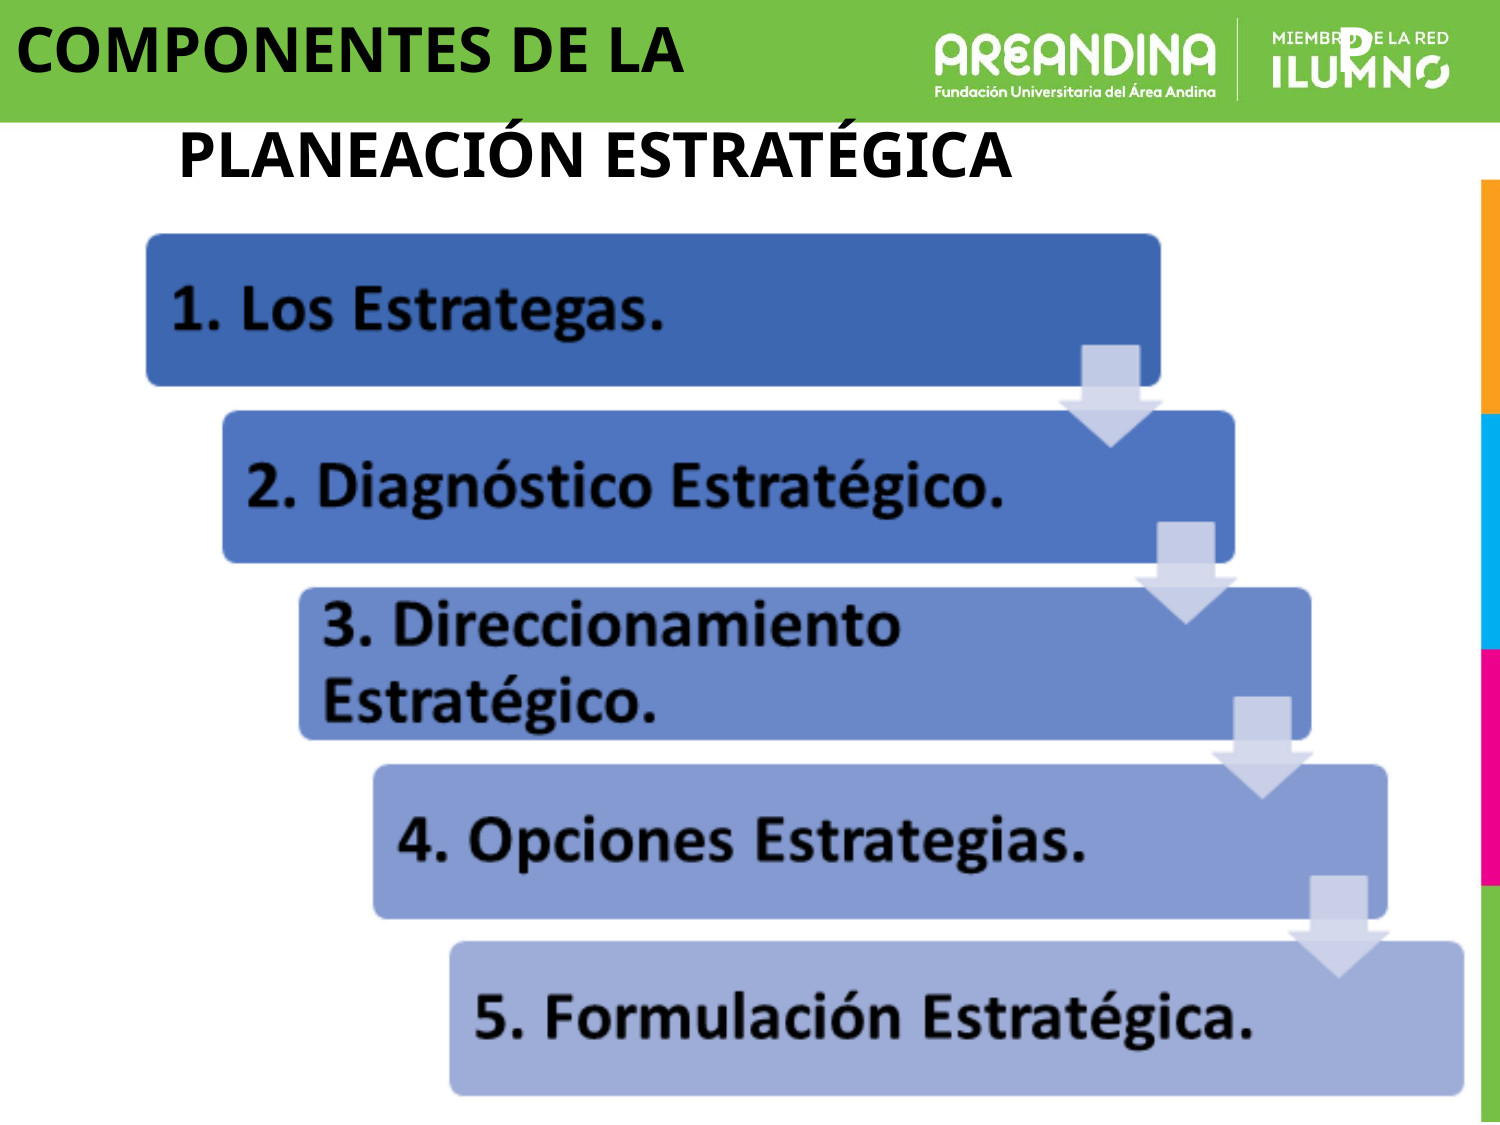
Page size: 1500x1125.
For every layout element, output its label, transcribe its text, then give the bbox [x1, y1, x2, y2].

title COMPONENTES DE LA P PLANEACIÓN ESTRATÉGICA [0, 0, 1481, 206]
picture [0, 0, 1500, 1125]
